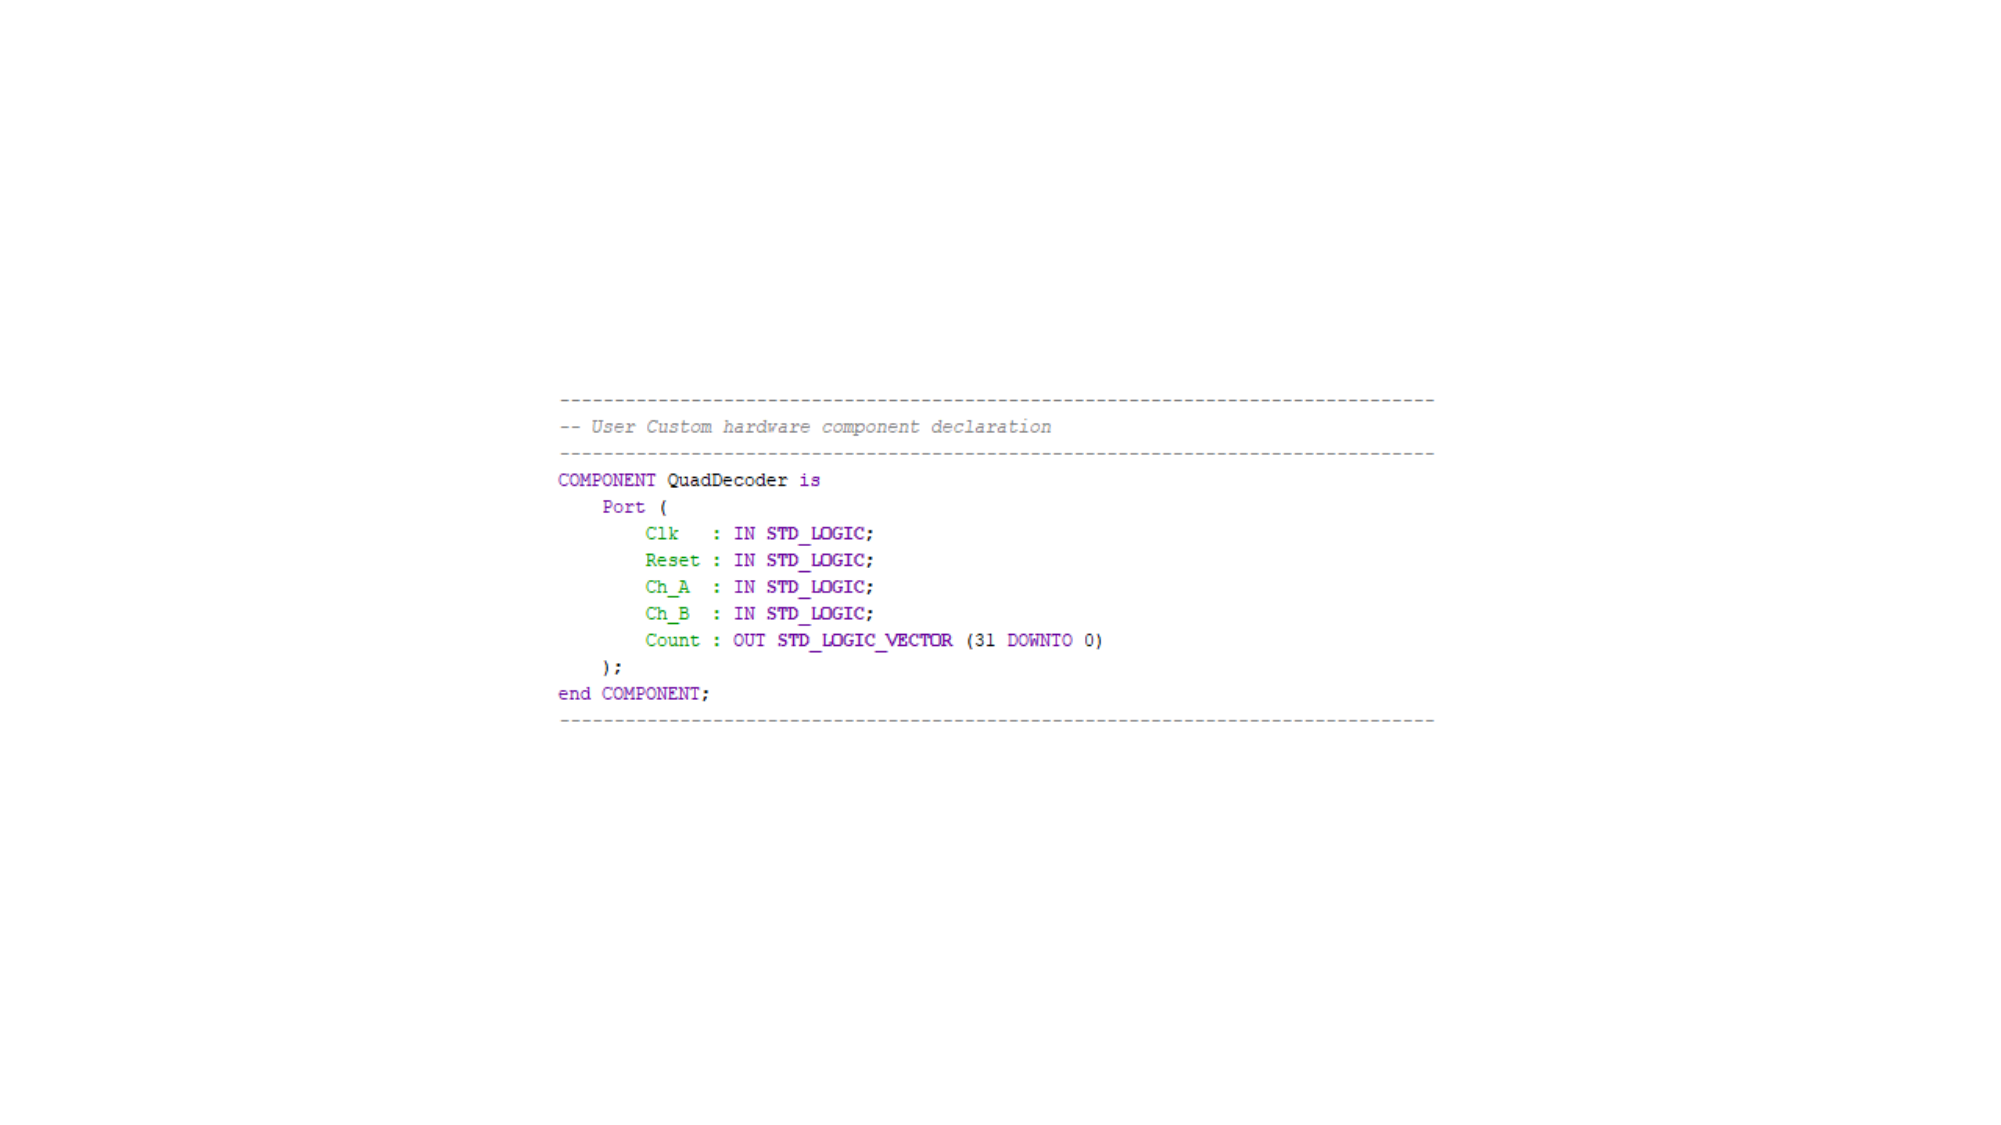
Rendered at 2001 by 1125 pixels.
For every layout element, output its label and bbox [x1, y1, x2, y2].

picture [549, 389, 1450, 736]
